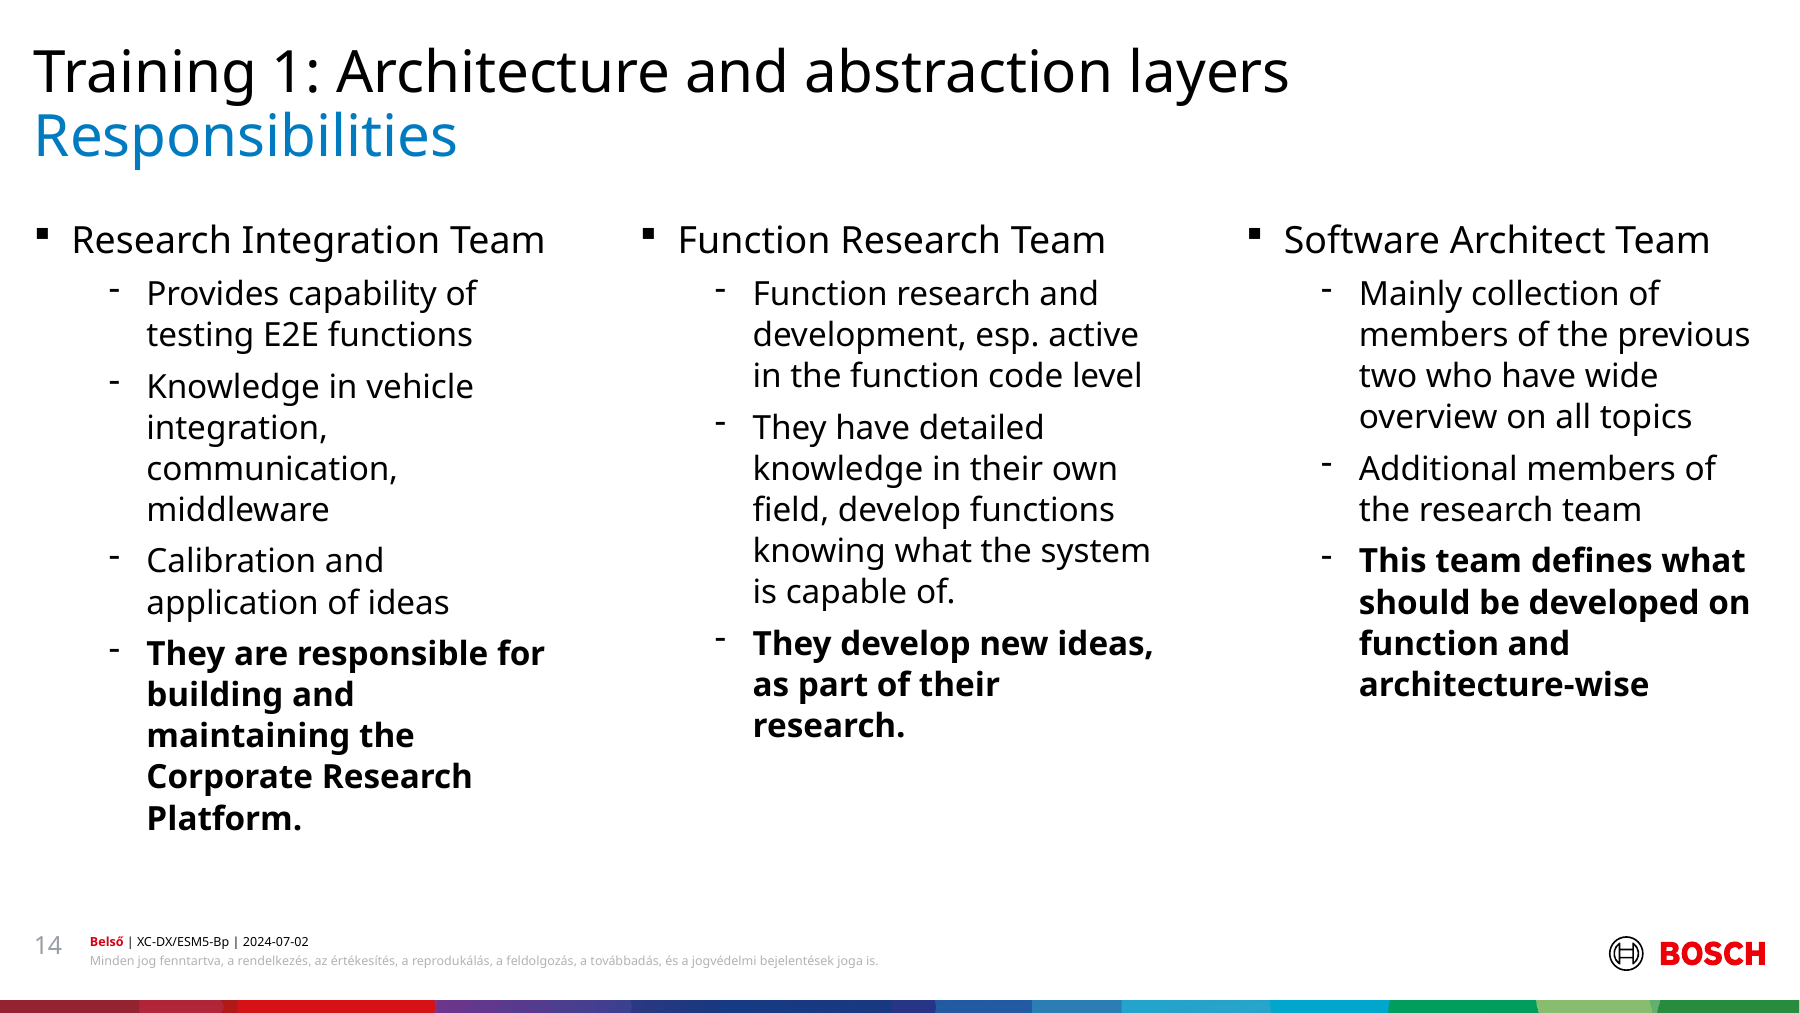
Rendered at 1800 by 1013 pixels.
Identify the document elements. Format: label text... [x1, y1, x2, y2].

list Software Architect Team Mainly collection of members of the previous two who have wide overview on all topics Additional members of the research team This team defines what should be developed on function and architecture-wise [1246, 212, 1766, 909]
list Training 1: Architecture and abstraction layers [33, 42, 1766, 106]
slide_number 14 [33, 929, 81, 997]
list Function Research Team Function research and development, esp. active in the function code level They have detailed knowledge in their own field, develop functions knowing what the system is capable of. They develop new ideas, as part of their research. [639, 212, 1160, 909]
title Responsibilities [33, 106, 1766, 171]
list Research Integration Team Provides capability of testing E2E functions Knowledge in vehicle integration, communication, middleware Calibration and application of ideas They are responsible for building and maintaining the Corporate Research Platform. [33, 212, 554, 909]
picture [1388, 1000, 1800, 1013]
picture [0, 1000, 1270, 1013]
